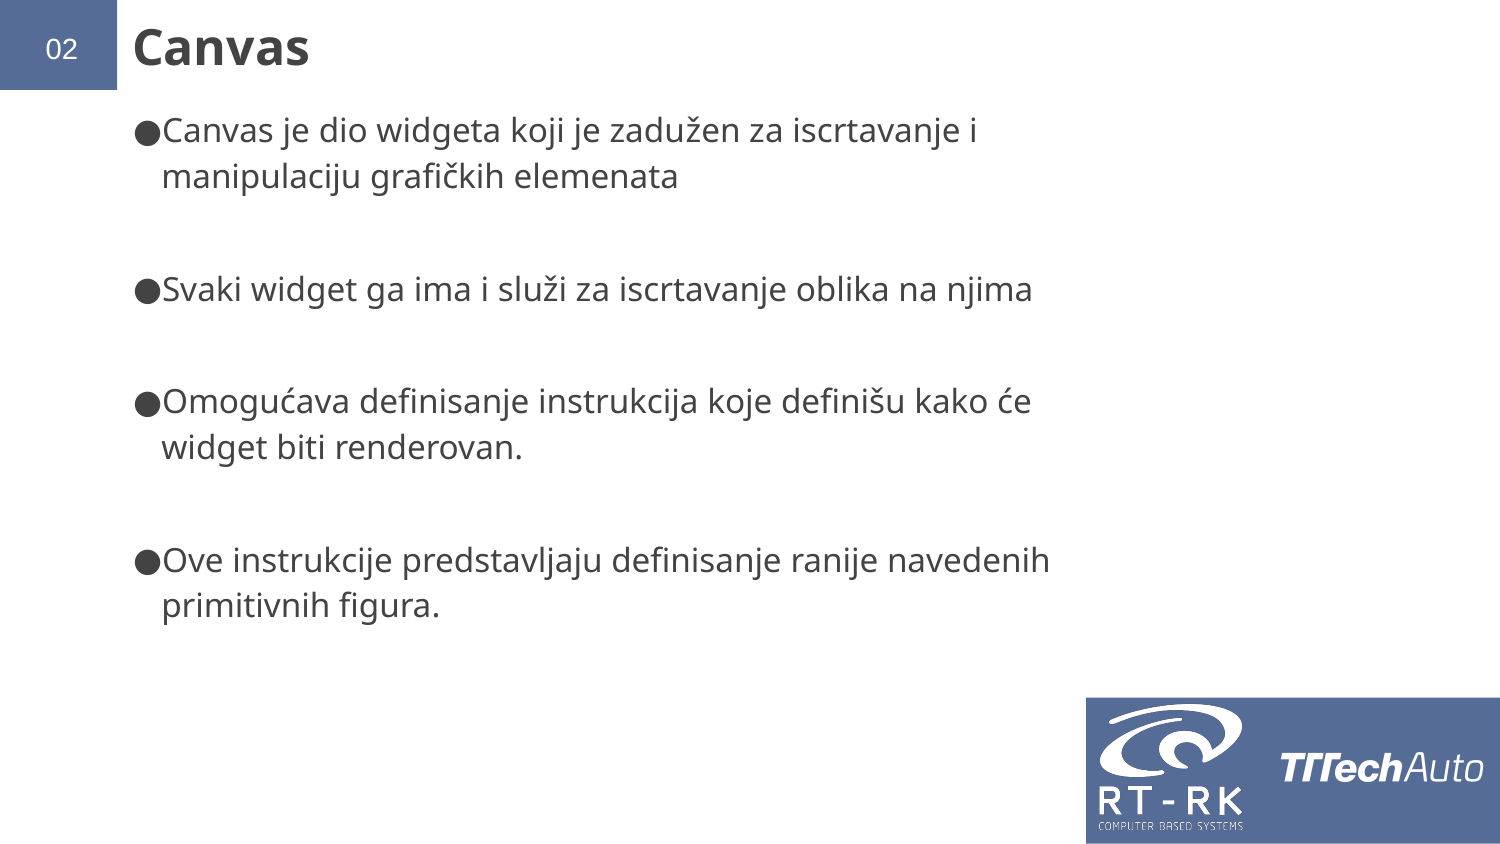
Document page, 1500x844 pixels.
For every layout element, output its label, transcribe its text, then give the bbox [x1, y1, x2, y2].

title Canvas [118, 0, 1014, 80]
subtitle Canvas je dio widgeta koji je zadužen za iscrtavanje i manipulaciju grafičkih elemenata Svaki widget ga ima i služi za iscrtavanje oblika na njima Omogućava definisanje instrukcija koje definišu kako će widget biti renderovan. Ove instrukcije predstavljaju definisanje ranije navedenih primitivnih figura. [118, 88, 1074, 797]
text_box [1255, 697, 1500, 844]
picture [1088, 697, 1254, 838]
text_box [94, 0, 118, 90]
text_box 02 [0, 0, 94, 95]
picture [1265, 737, 1498, 798]
